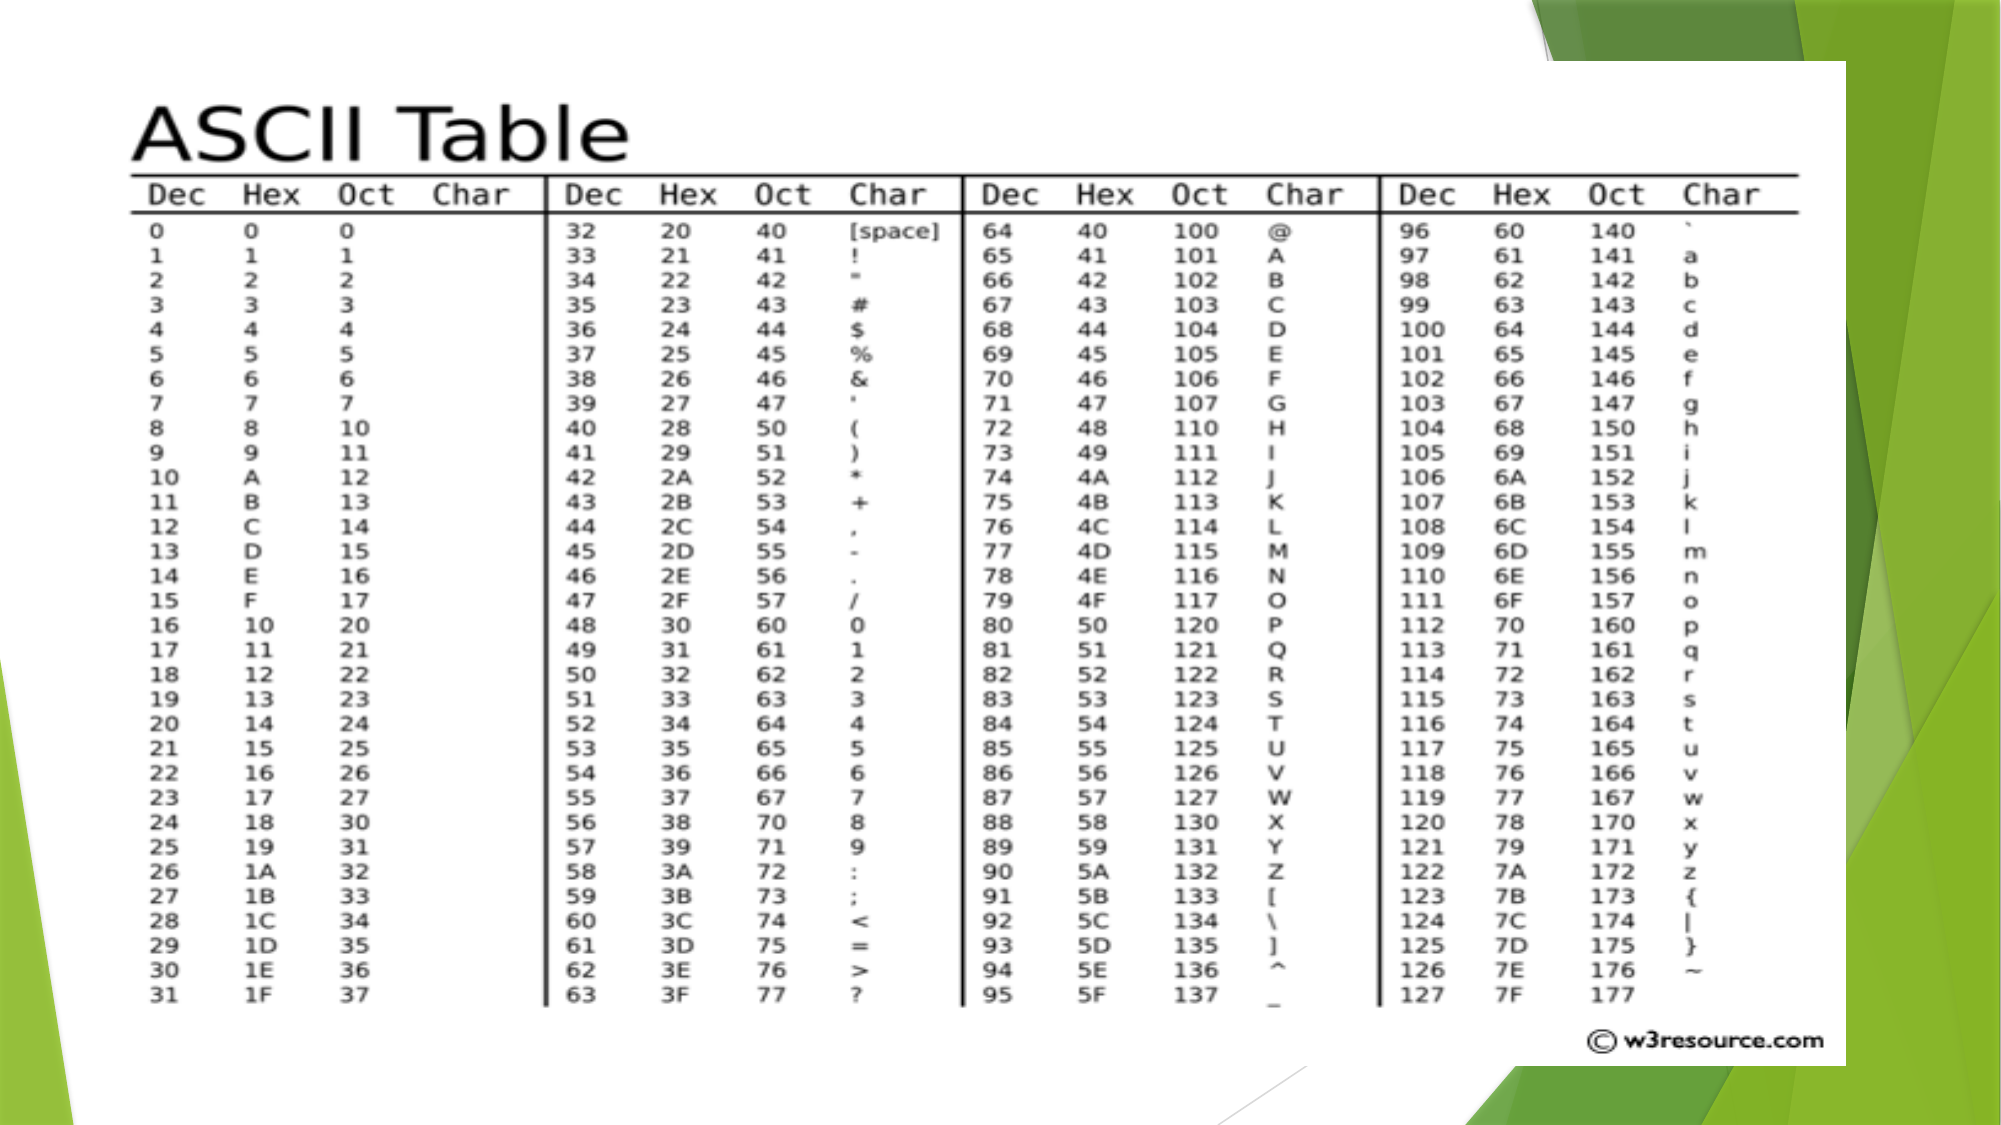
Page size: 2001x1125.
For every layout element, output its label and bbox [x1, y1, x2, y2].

list [77, 60, 1847, 1066]
